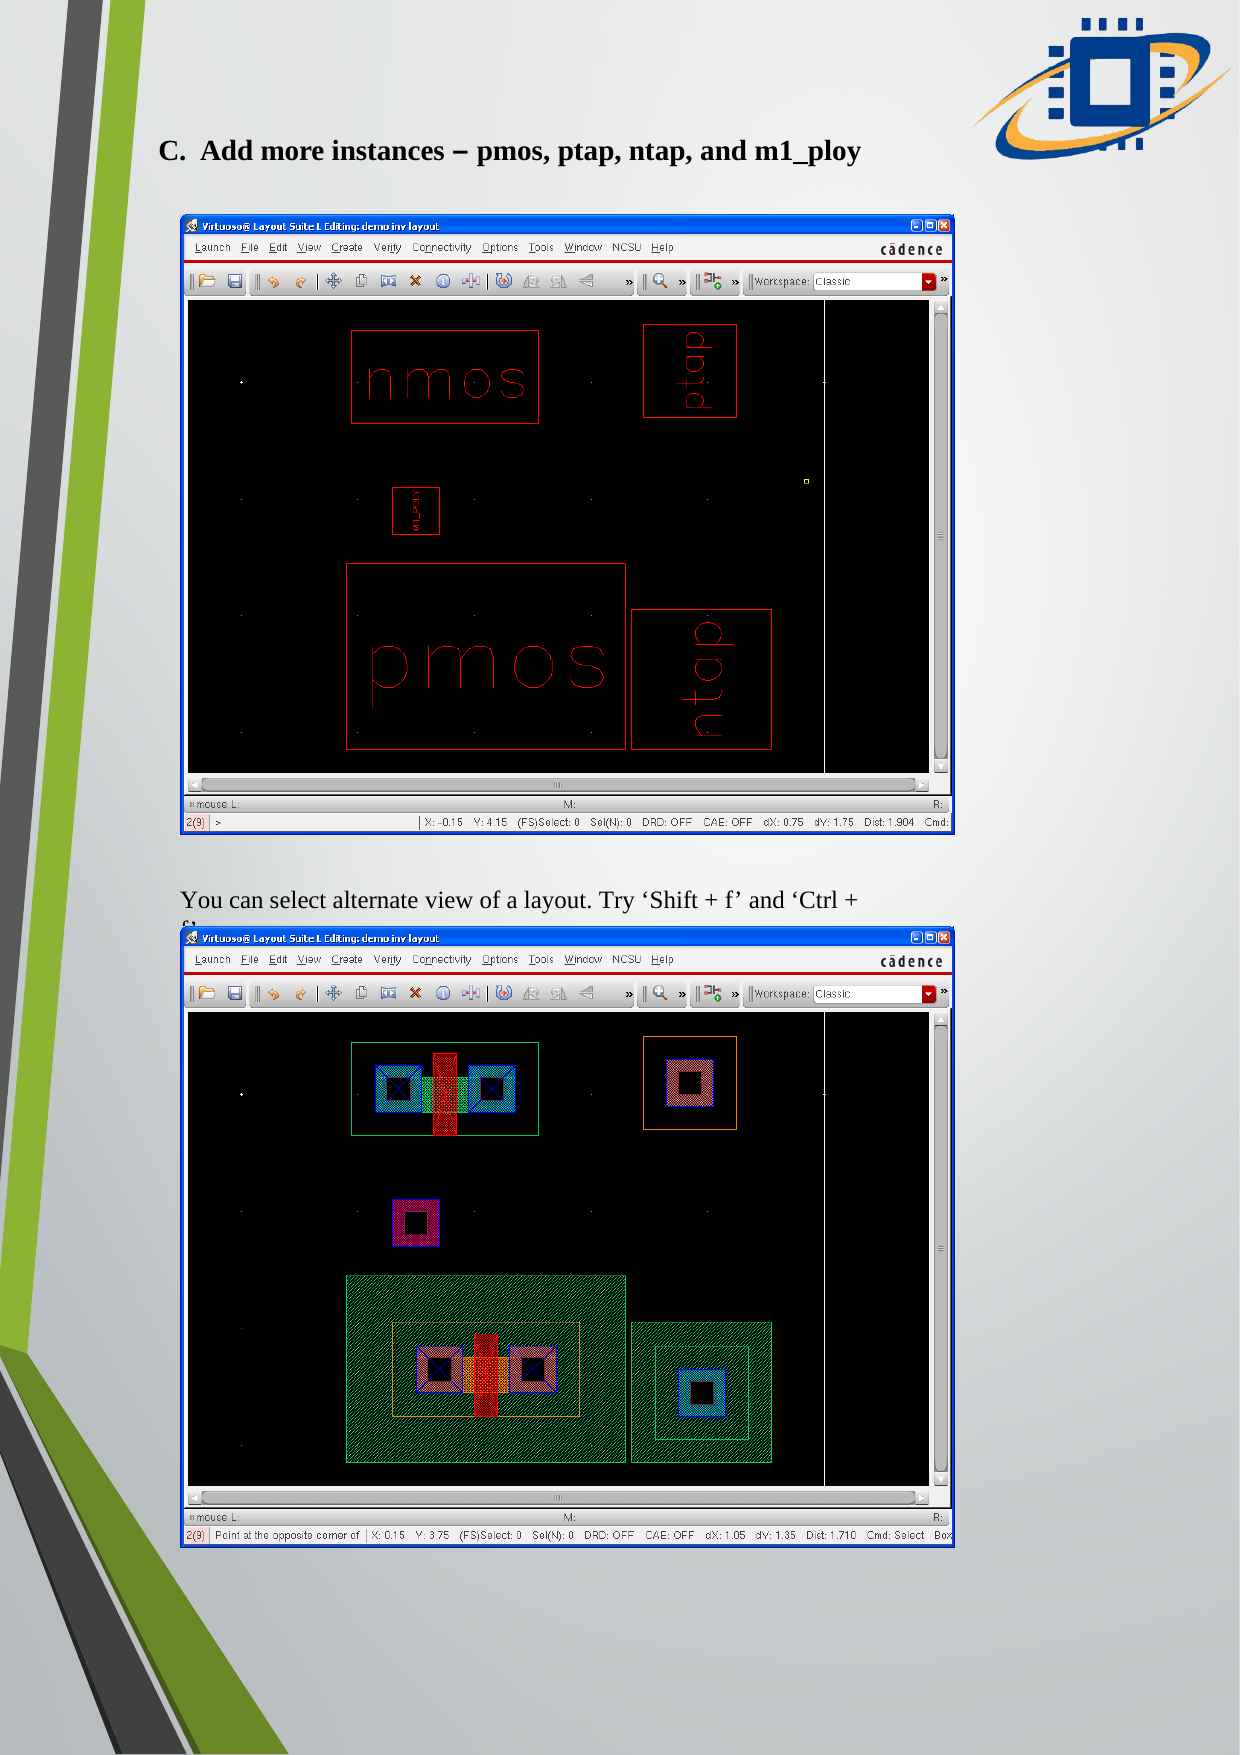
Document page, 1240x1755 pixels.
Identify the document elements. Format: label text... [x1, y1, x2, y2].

text_box You can select alternate view of a layout. Try ‘Shift + f’ and ‘Ctrl + f’. [177, 881, 888, 944]
picture [179, 214, 955, 836]
text_box C. Add more instances – pmos, ptap, ntap, and m1_ploy [156, 129, 864, 167]
picture [954, 0, 1240, 180]
picture [179, 926, 955, 1549]
